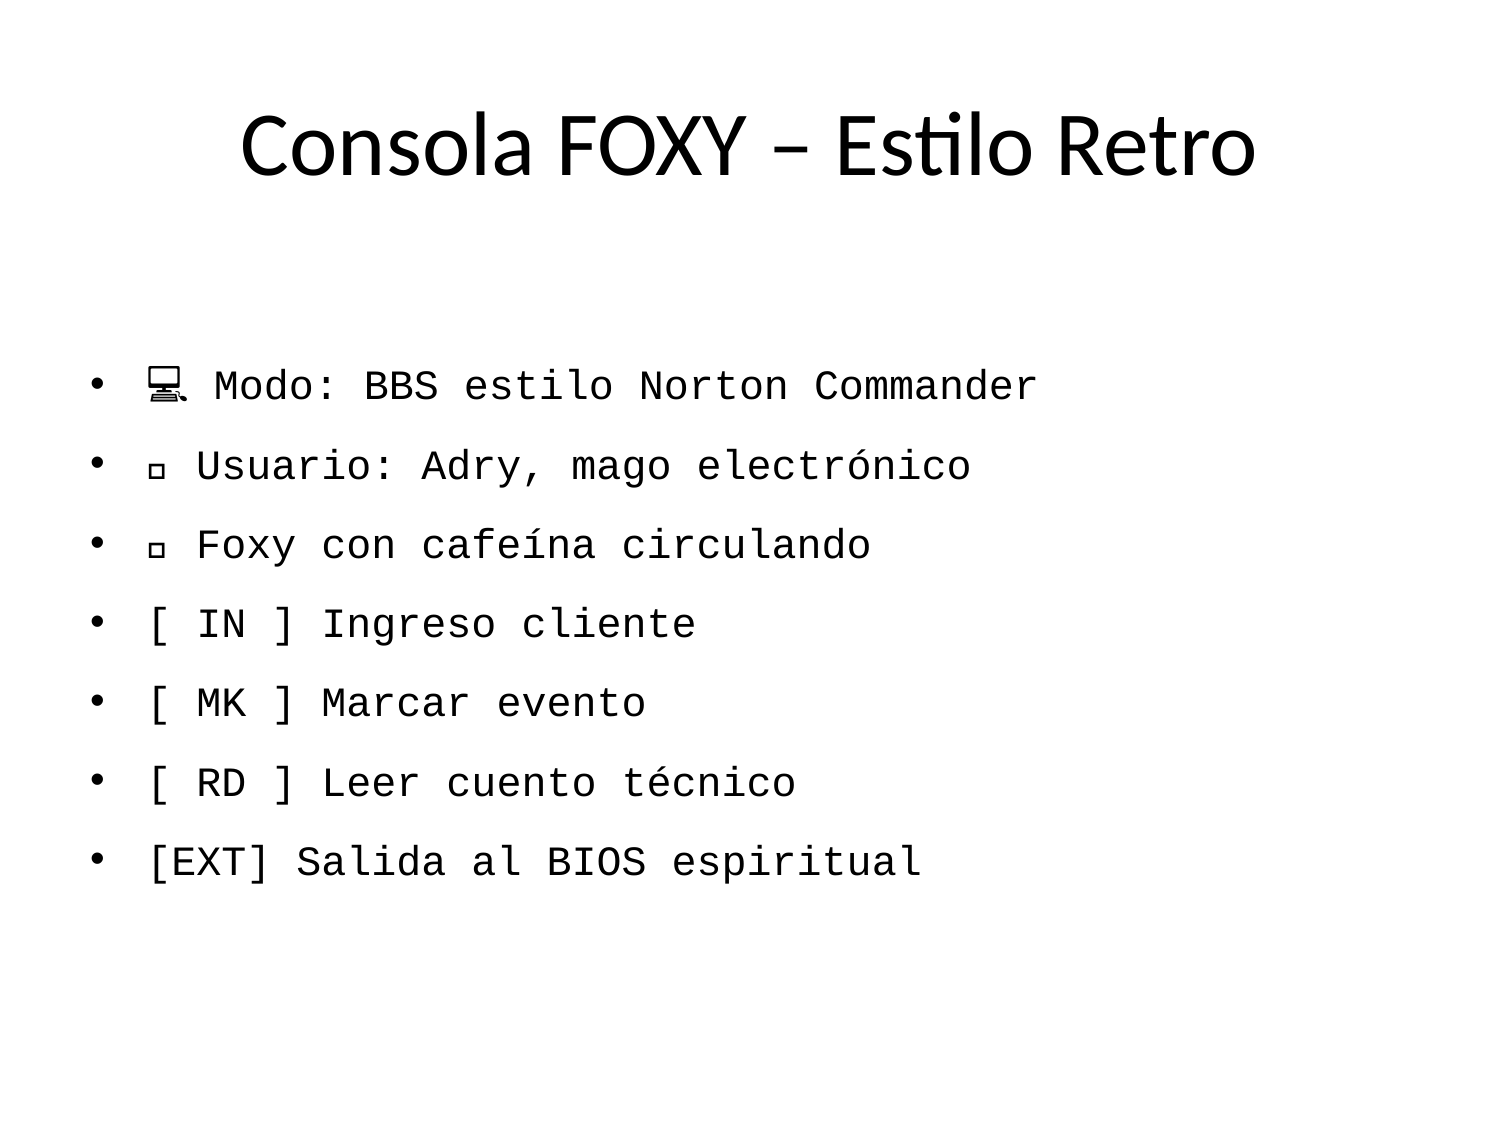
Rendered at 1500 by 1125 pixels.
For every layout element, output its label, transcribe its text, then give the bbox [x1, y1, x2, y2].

list 💻 Modo: BBS estilo Norton Commander 🧙 Usuario: Adry, mago electrónico 🦊 Foxy con cafeína circulando [ IN ] Ingreso cliente [ MK ] Marcar evento [ RD ] Leer cuento técnico [EXT] Salida al BIOS espiritual [75, 262, 1425, 1005]
title Consola FOXY – Estilo Retro [75, 45, 1425, 233]
